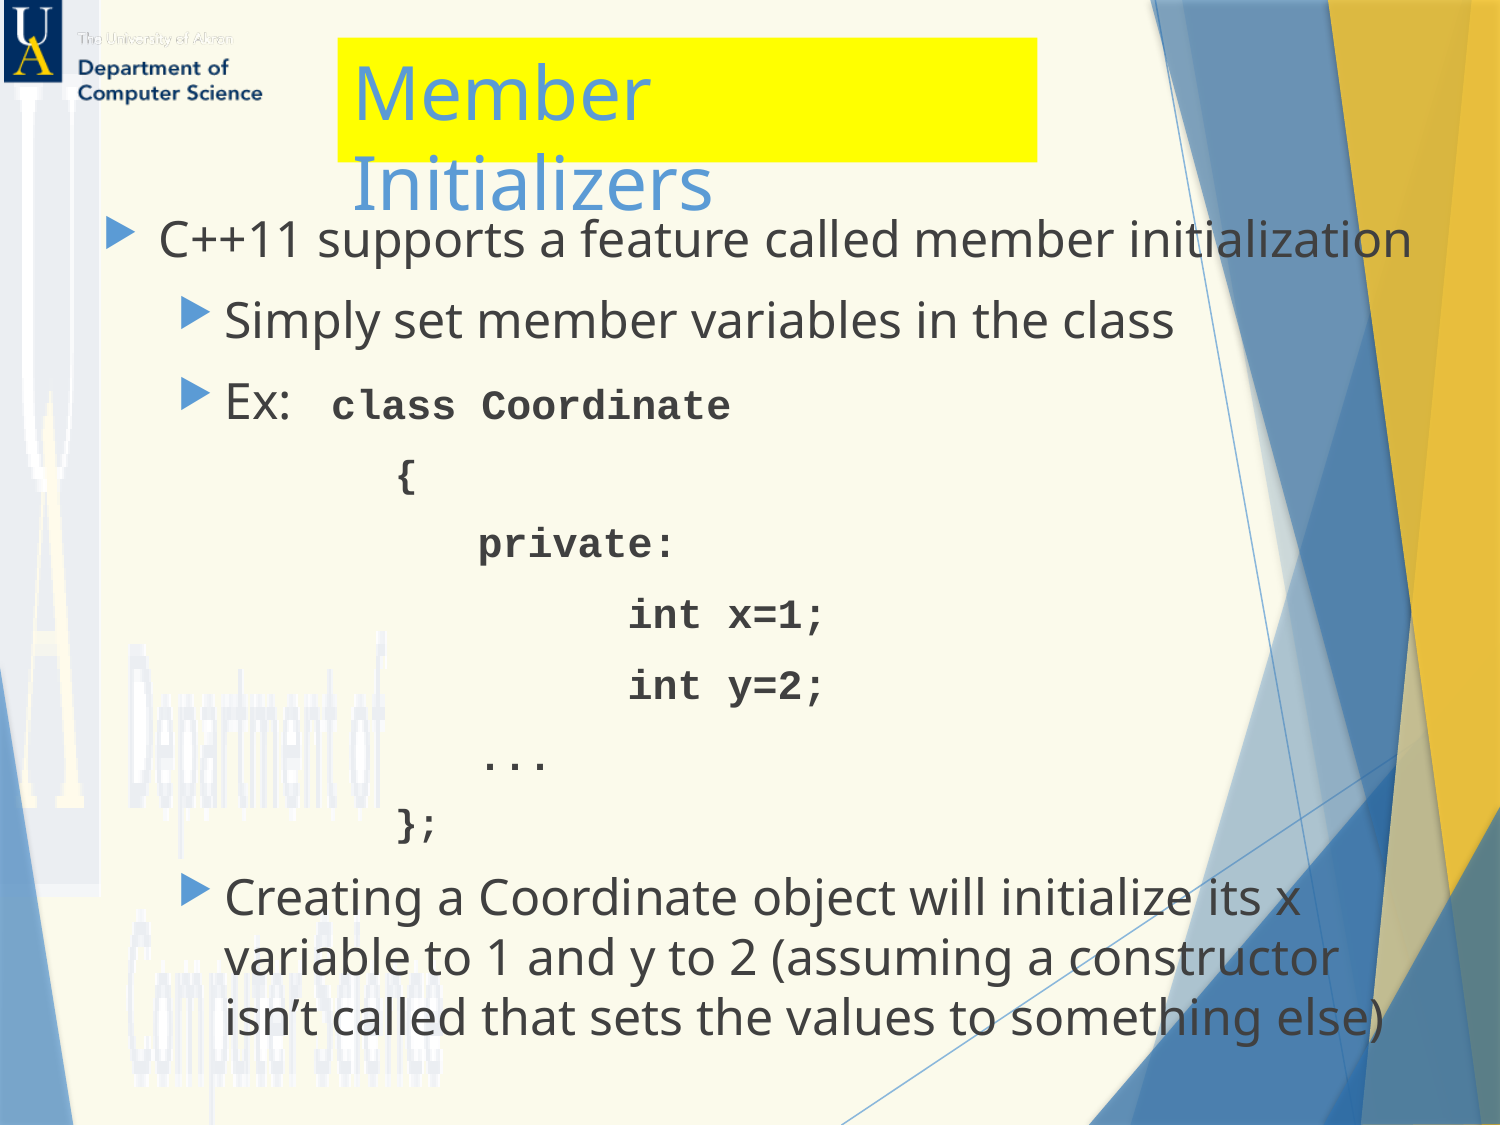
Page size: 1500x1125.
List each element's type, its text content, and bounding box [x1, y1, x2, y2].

title Member Initializers [337, 37, 1038, 163]
list C++11 supports a feature called member initialization Simply set member variables in the class Ex: class Coordinate { private: int x=1; int y=2; ... }; Creating a Coordinate object will initialize its x variable to 1 and y to 2 (assuming a constructor isn’t called that sets the values to something else) [87, 200, 1438, 837]
picture [4, 0, 395, 124]
